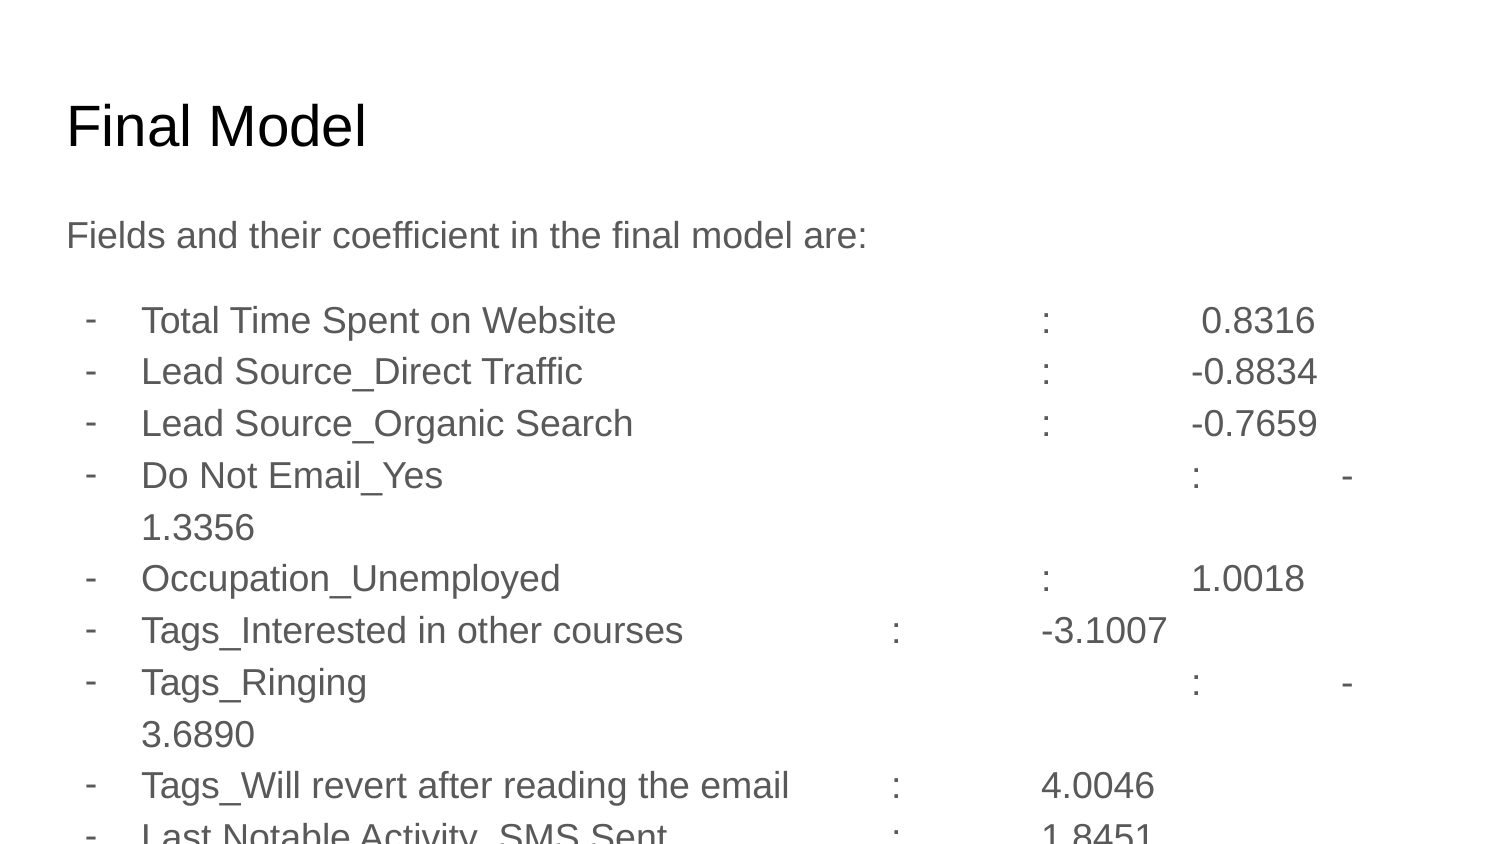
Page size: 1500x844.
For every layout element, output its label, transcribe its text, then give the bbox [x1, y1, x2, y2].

list Fields and their coefficient in the final model are: Total Time Spent on Website : 0.8316 Lead Source_Direct Traffic : -0.8834 Lead Source_Organic Search : -0.7659 Do Not Email_Yes : -1.3356 Occupation_Unemployed : 1.0018 Tags_Interested in other courses : -3.1007 Tags_Ringing : -3.6890 Tags_Will revert after reading the email : 4.0046 Last Notable Activity_SMS Sent : 1.8451 [51, 189, 1449, 750]
title Final Model [51, 72, 1449, 167]
